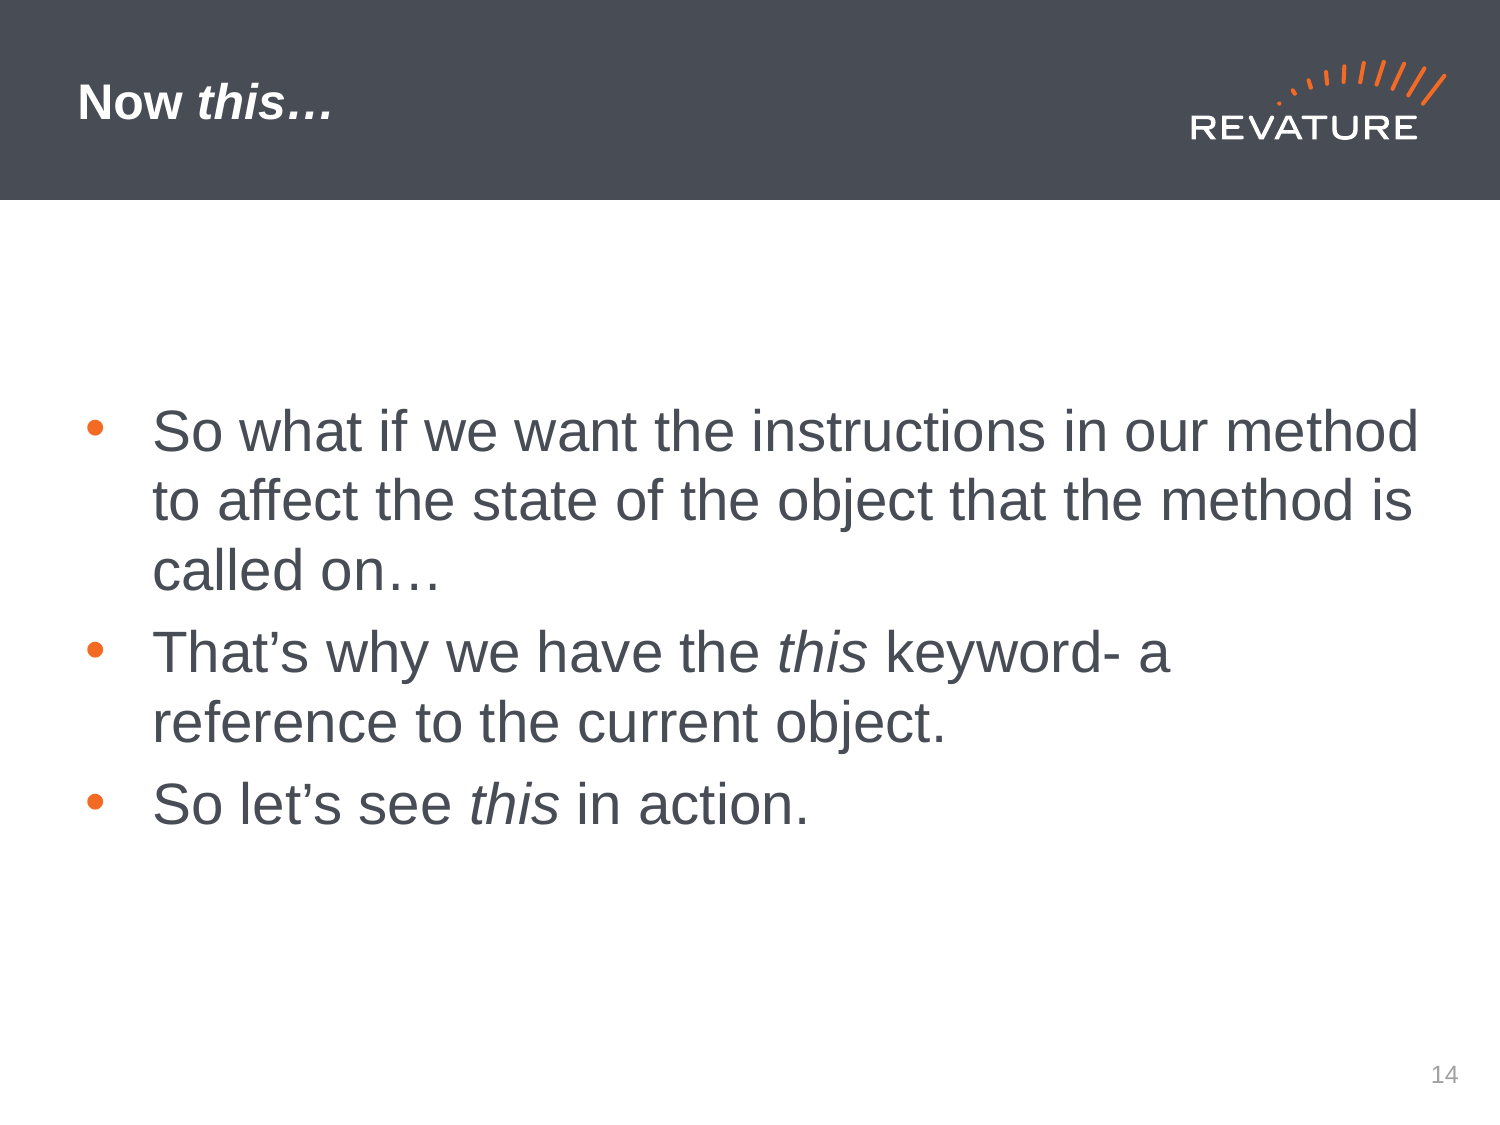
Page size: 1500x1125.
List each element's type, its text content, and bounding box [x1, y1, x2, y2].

slide_number 13 [1332, 1043, 1474, 1104]
title Now this… [62, 0, 1084, 200]
list So what if we want the instructions in our method to affect the state of the object that the method is called on… That’s why we have the this keyword- a reference to the current object. So let’s see this in action. [62, 243, 1438, 986]
